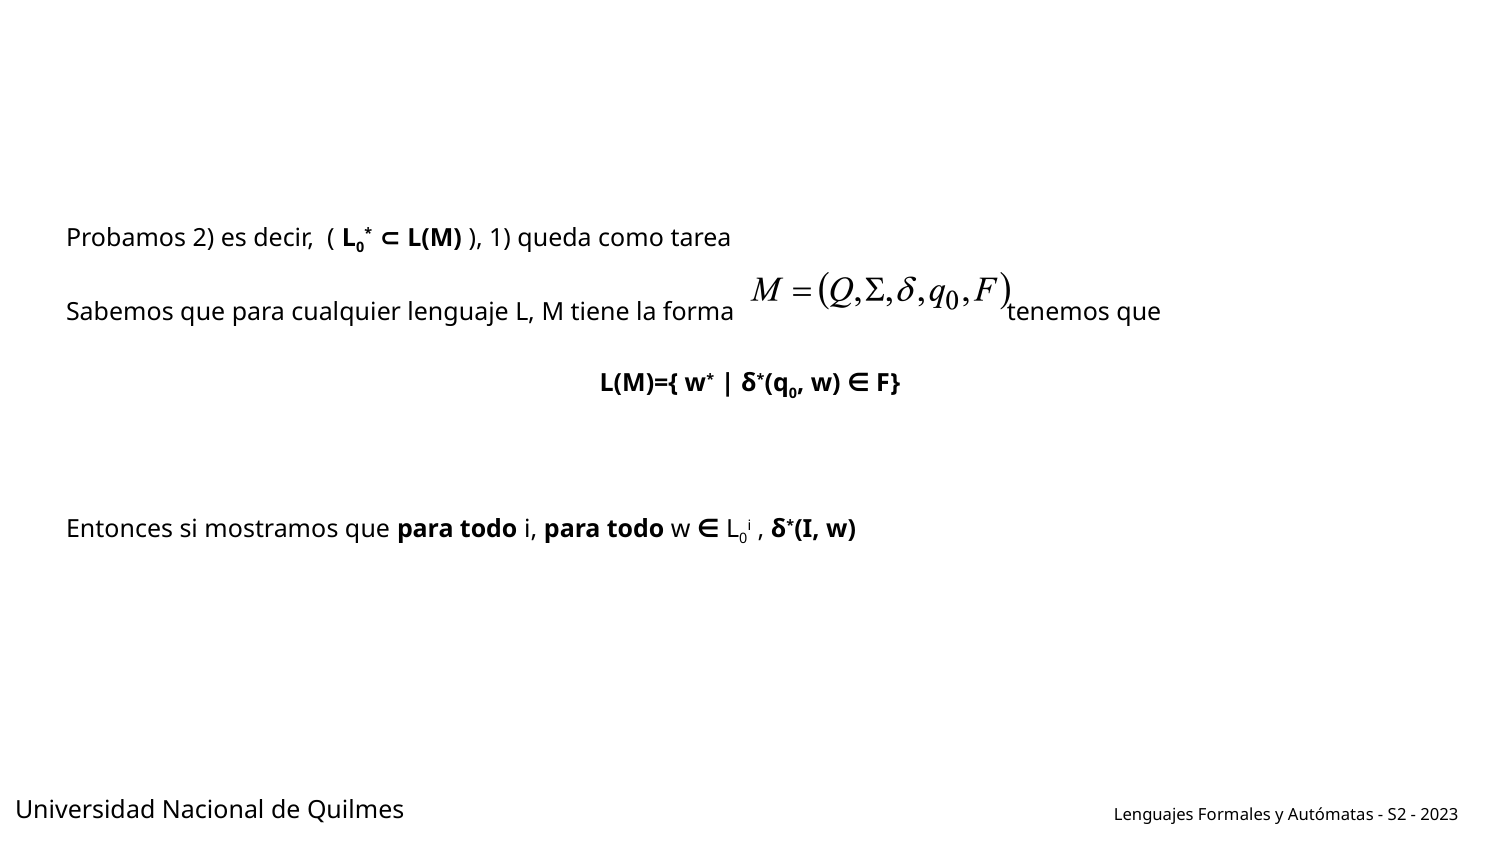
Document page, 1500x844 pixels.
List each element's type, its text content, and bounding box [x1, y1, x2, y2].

list Probamos 2) es decir, ( L0* ⊂ L(M) ), 1) queda como tarea Sabemos que para cualquier lenguaje L, M tiene la forma tenemos que L(M)={ w* | δ*(q0, w) ∈ F} Entonces si mostramos que para todo i, para todo w ∈ L0i , δ*(I, w) [51, 189, 1449, 750]
text_box Lenguajes Formales y Autómatas - S2 - 2023 [1098, 788, 1500, 837]
picture [749, 272, 1010, 313]
subtitle Universidad Nacional de Quilmes [0, 781, 524, 844]
